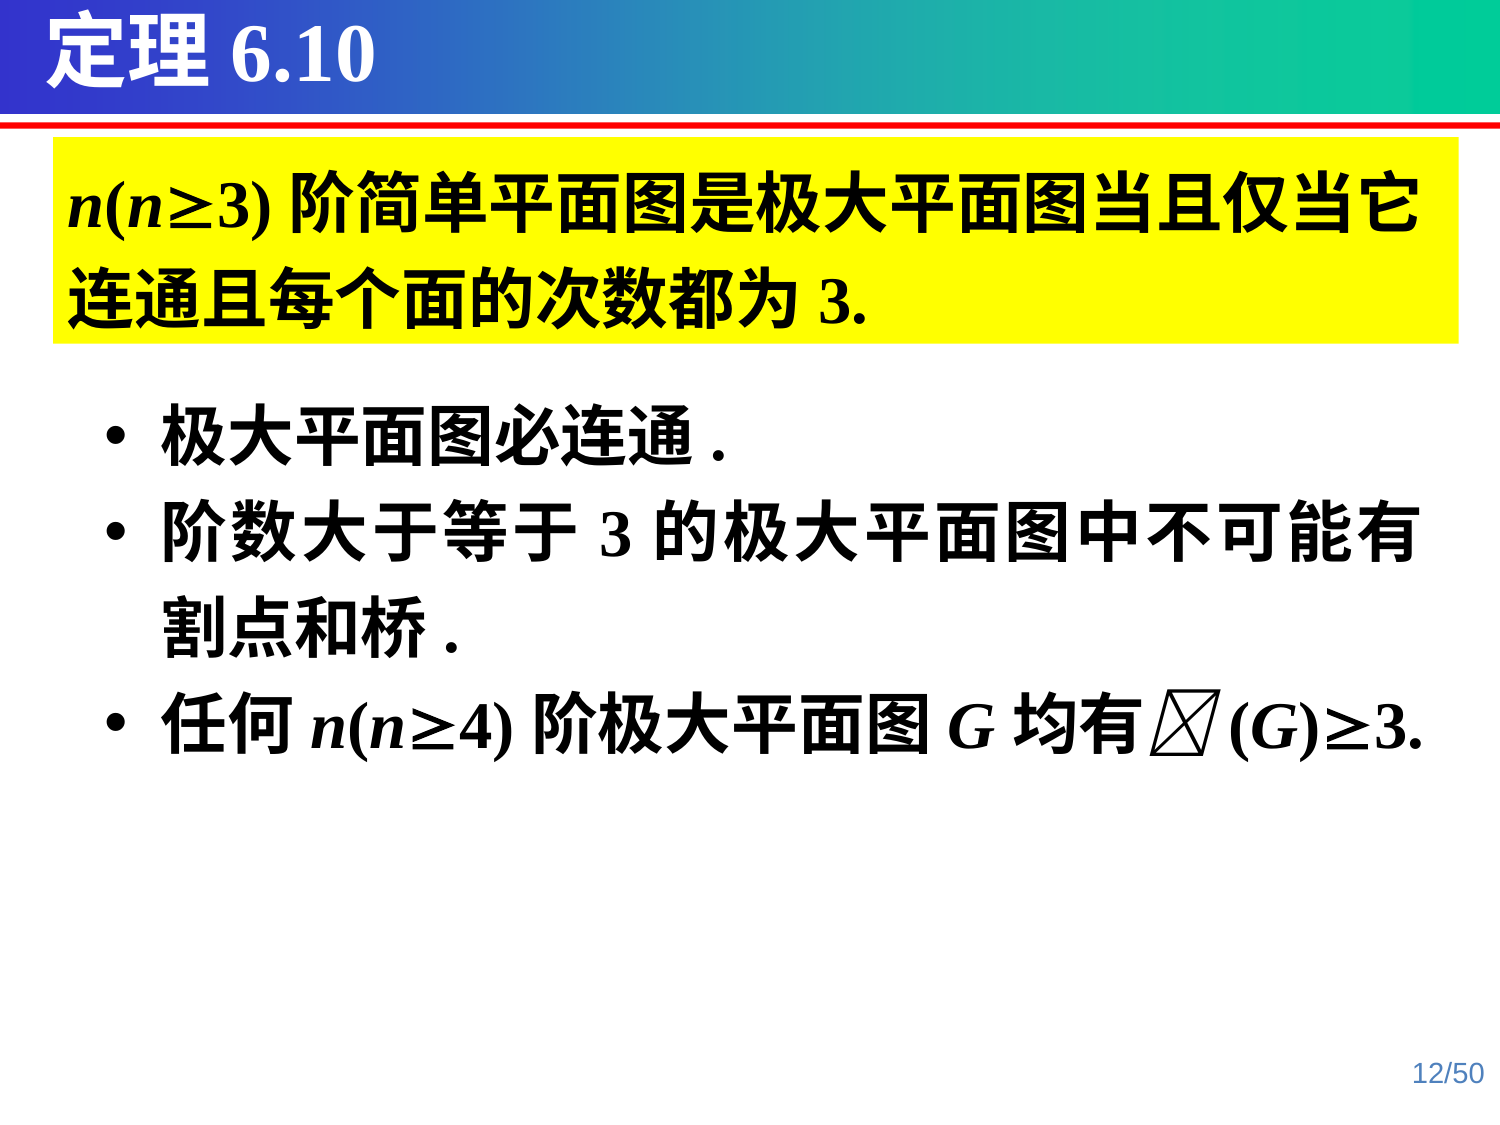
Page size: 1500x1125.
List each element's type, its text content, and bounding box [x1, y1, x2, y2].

text_box n(n3)阶简单平面图是极大平面图当且仅当它连通且每个面的次数都为3. [53, 137, 1459, 344]
picture [0, 0, 1500, 114]
title 定理6.10 [29, 0, 1380, 101]
text_box 极大平面图必连通. 阶数大于等于3的极大平面图中不可能有割点和桥. 任何n(n4)阶极大平面图G均有(G)3. [89, 370, 1440, 811]
slide_number 12/50 [1149, 1046, 1500, 1125]
